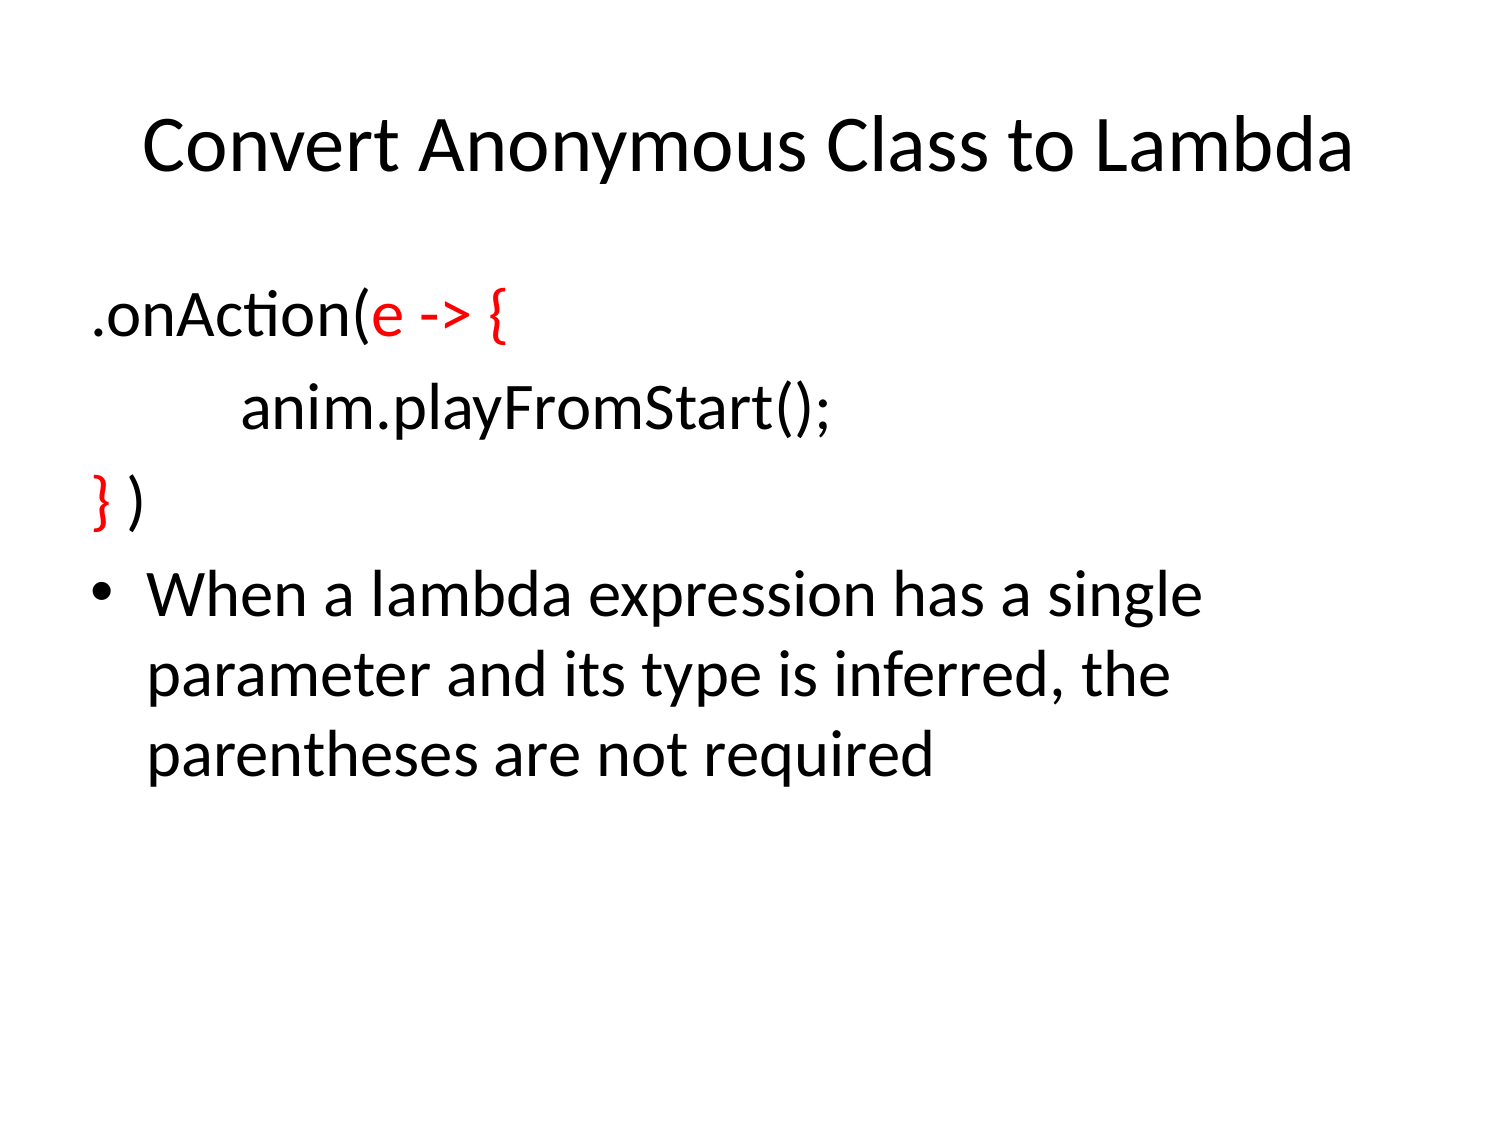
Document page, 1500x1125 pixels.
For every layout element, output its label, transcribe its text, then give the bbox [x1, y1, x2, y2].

title Convert Anonymous Class to Lambda [75, 45, 1425, 233]
list .onAction(e -> { anim.playFromStart(); } ) When a lambda expression has a single parameter and its type is inferred, the parentheses are not required [75, 262, 1425, 1005]
